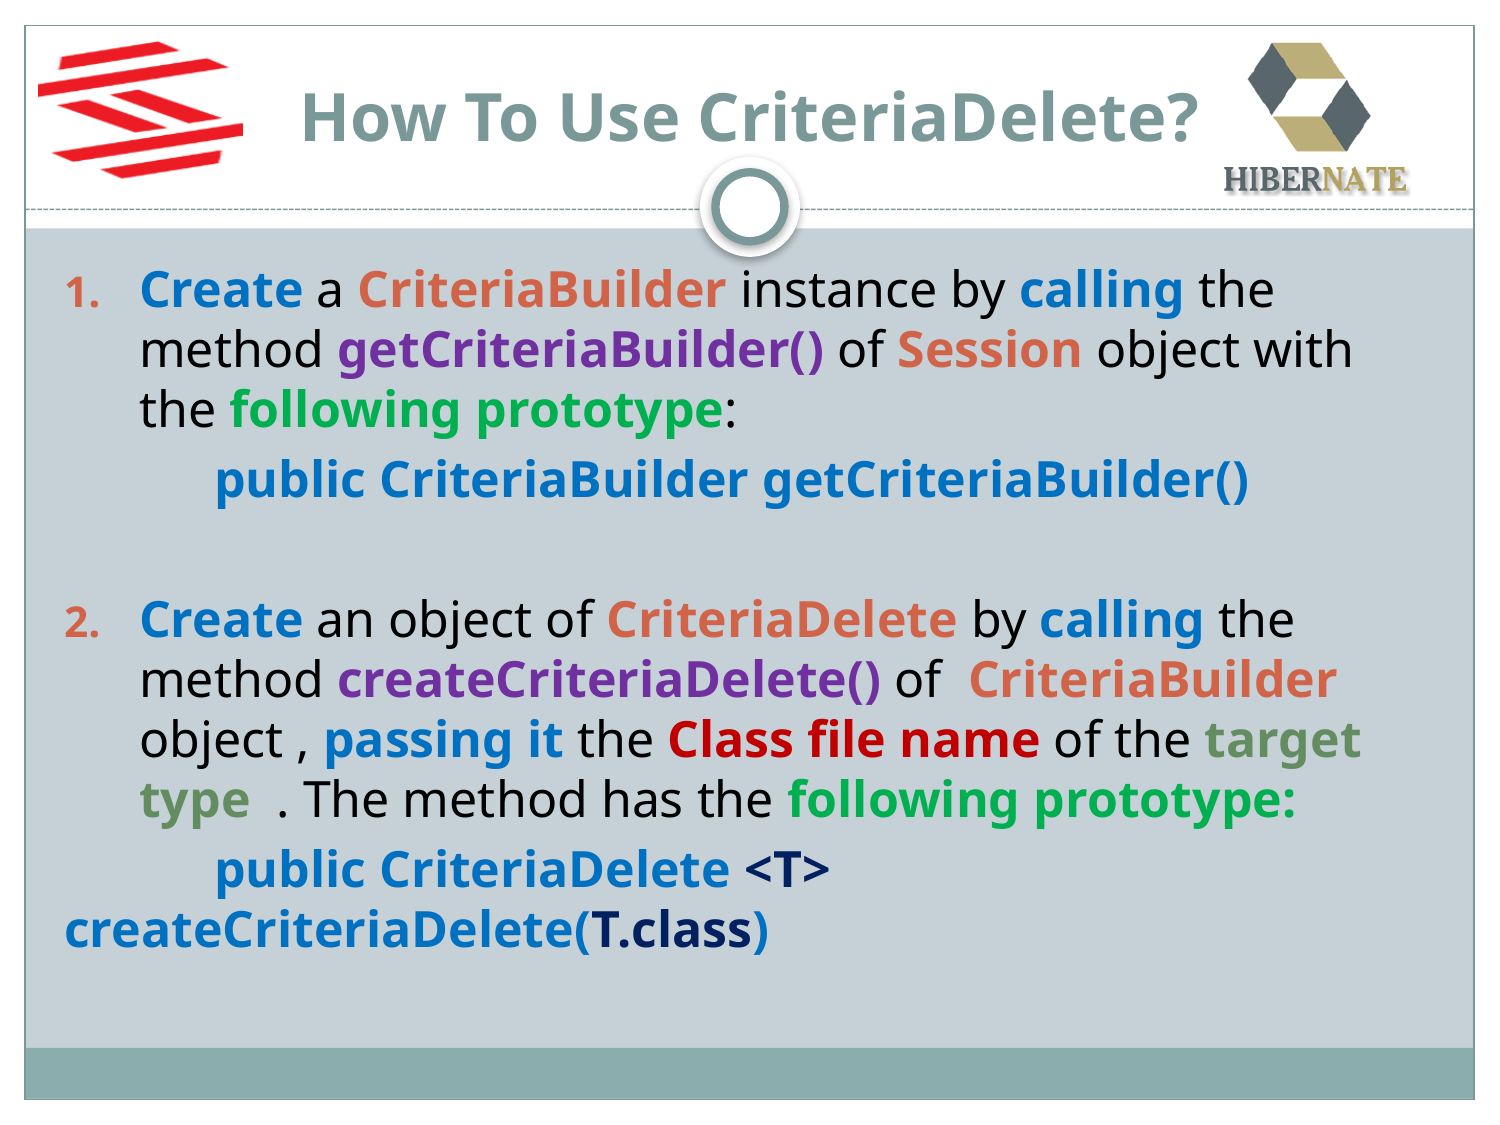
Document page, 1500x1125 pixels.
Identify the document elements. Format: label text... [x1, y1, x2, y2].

list Create a CriteriaBuilder instance by calling the method getCriteriaBuilder() of Session object with the following prototype: public CriteriaBuilder getCriteriaBuilder() Create an object of CriteriaDelete by calling the method createCriteriaDelete() of CriteriaBuilder object , passing it the Class file name of the target type . The method has the following prototype: public CriteriaDelete <T> createCriteriaDelete(T.class) [49, 250, 1445, 1001]
picture [37, 40, 243, 185]
picture [1223, 42, 1411, 197]
title How To Use CriteriaDelete? [237, 37, 1450, 162]
